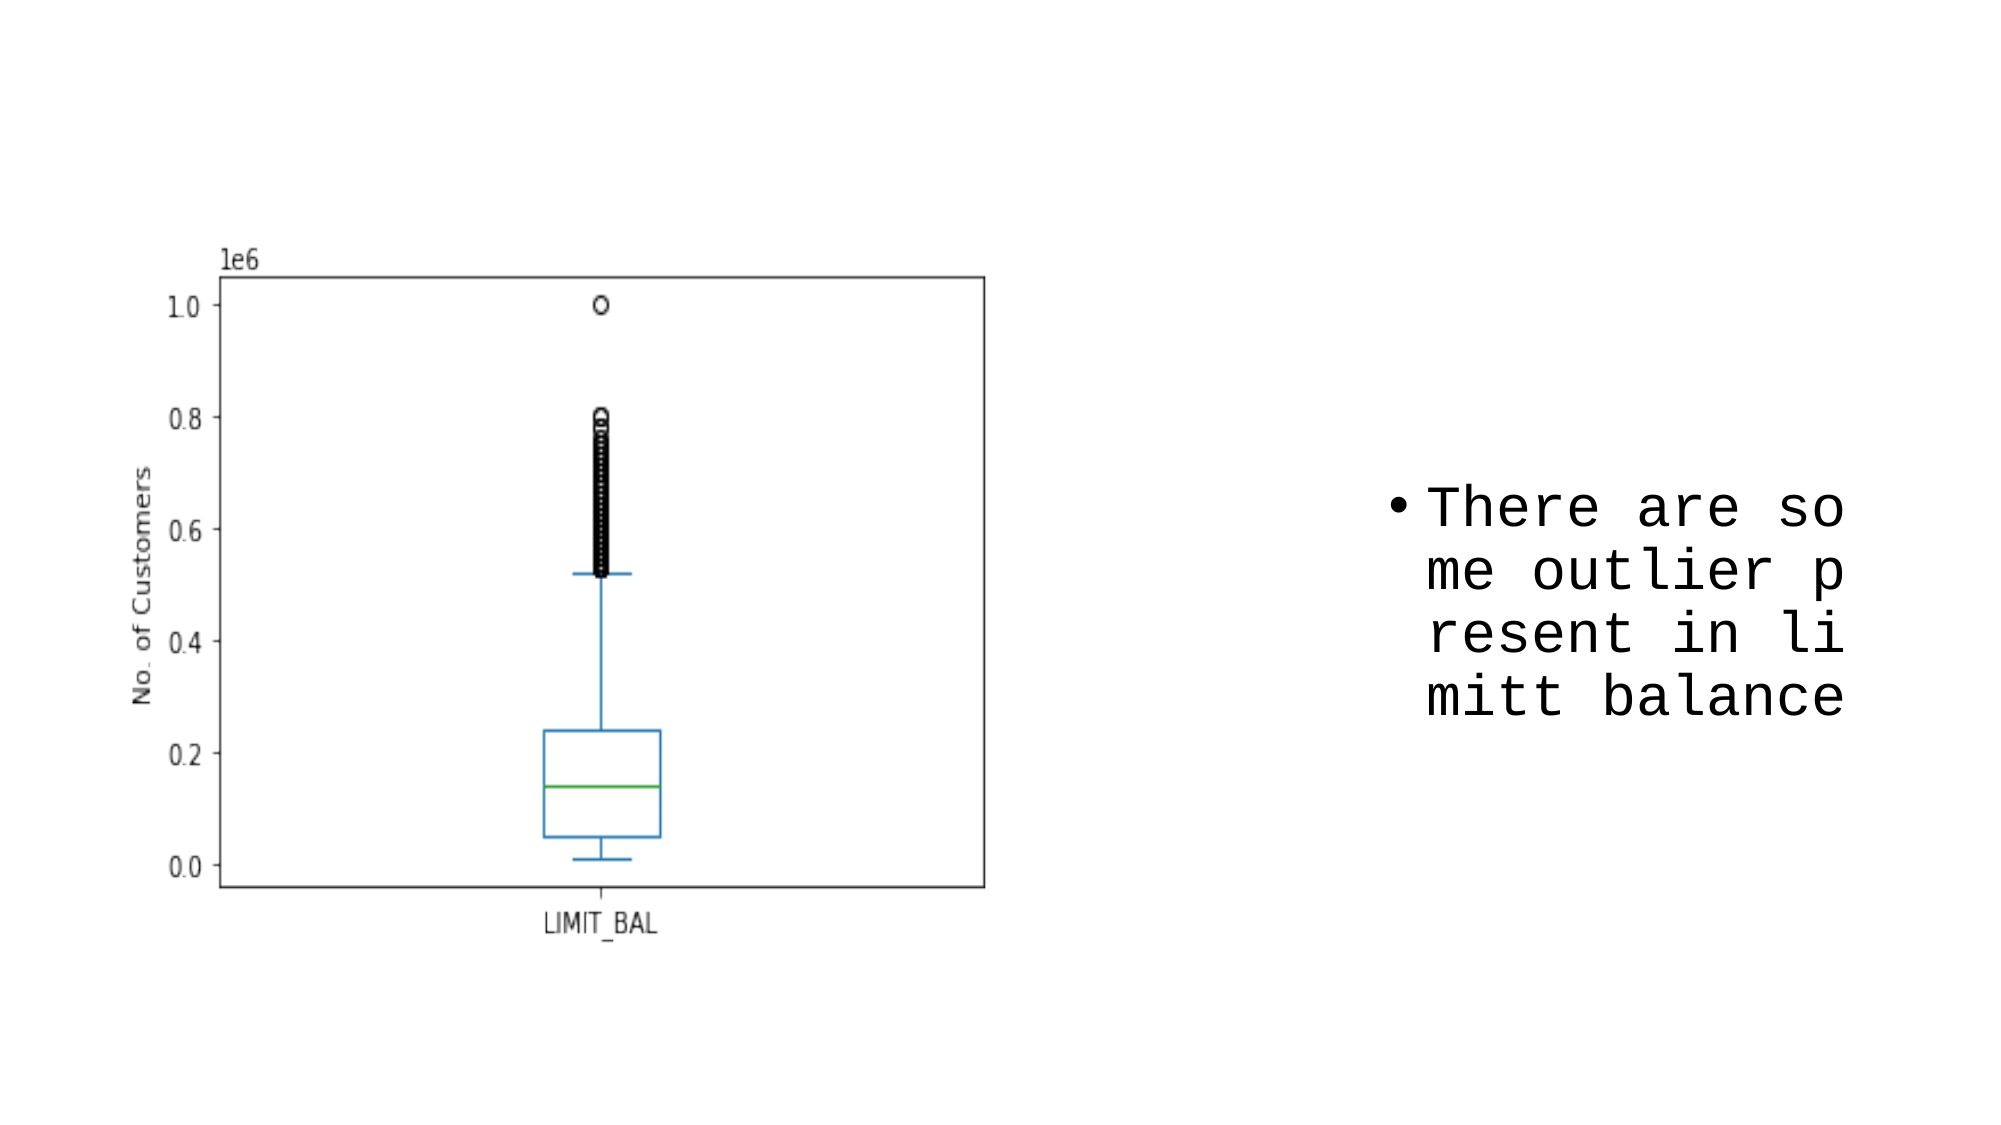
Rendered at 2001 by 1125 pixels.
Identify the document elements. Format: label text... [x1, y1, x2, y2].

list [119, 229, 1000, 957]
list There are some outlier present in limitt balance [1373, 469, 1863, 750]
